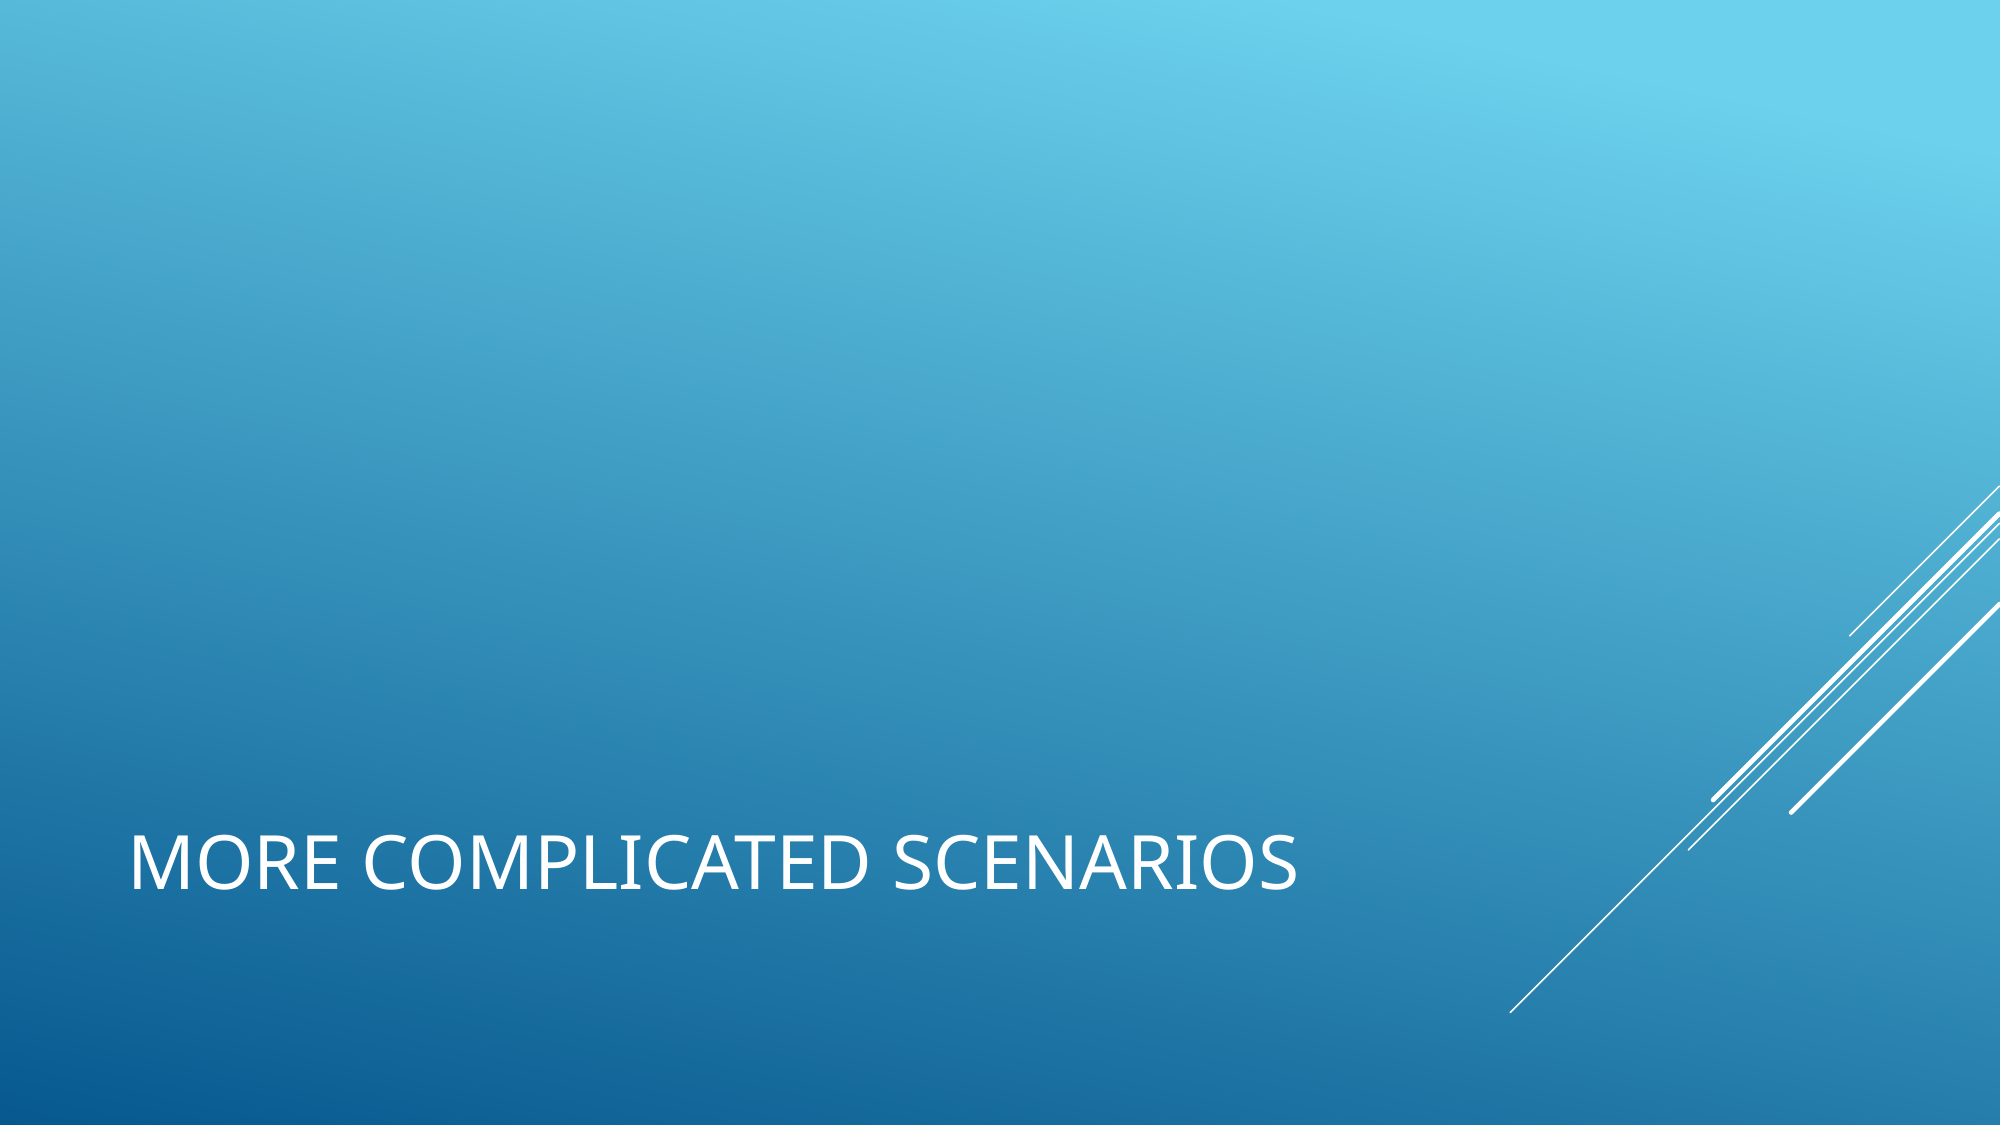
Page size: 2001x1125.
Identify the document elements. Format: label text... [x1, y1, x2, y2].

title More complicated scenarios [112, 736, 1513, 984]
